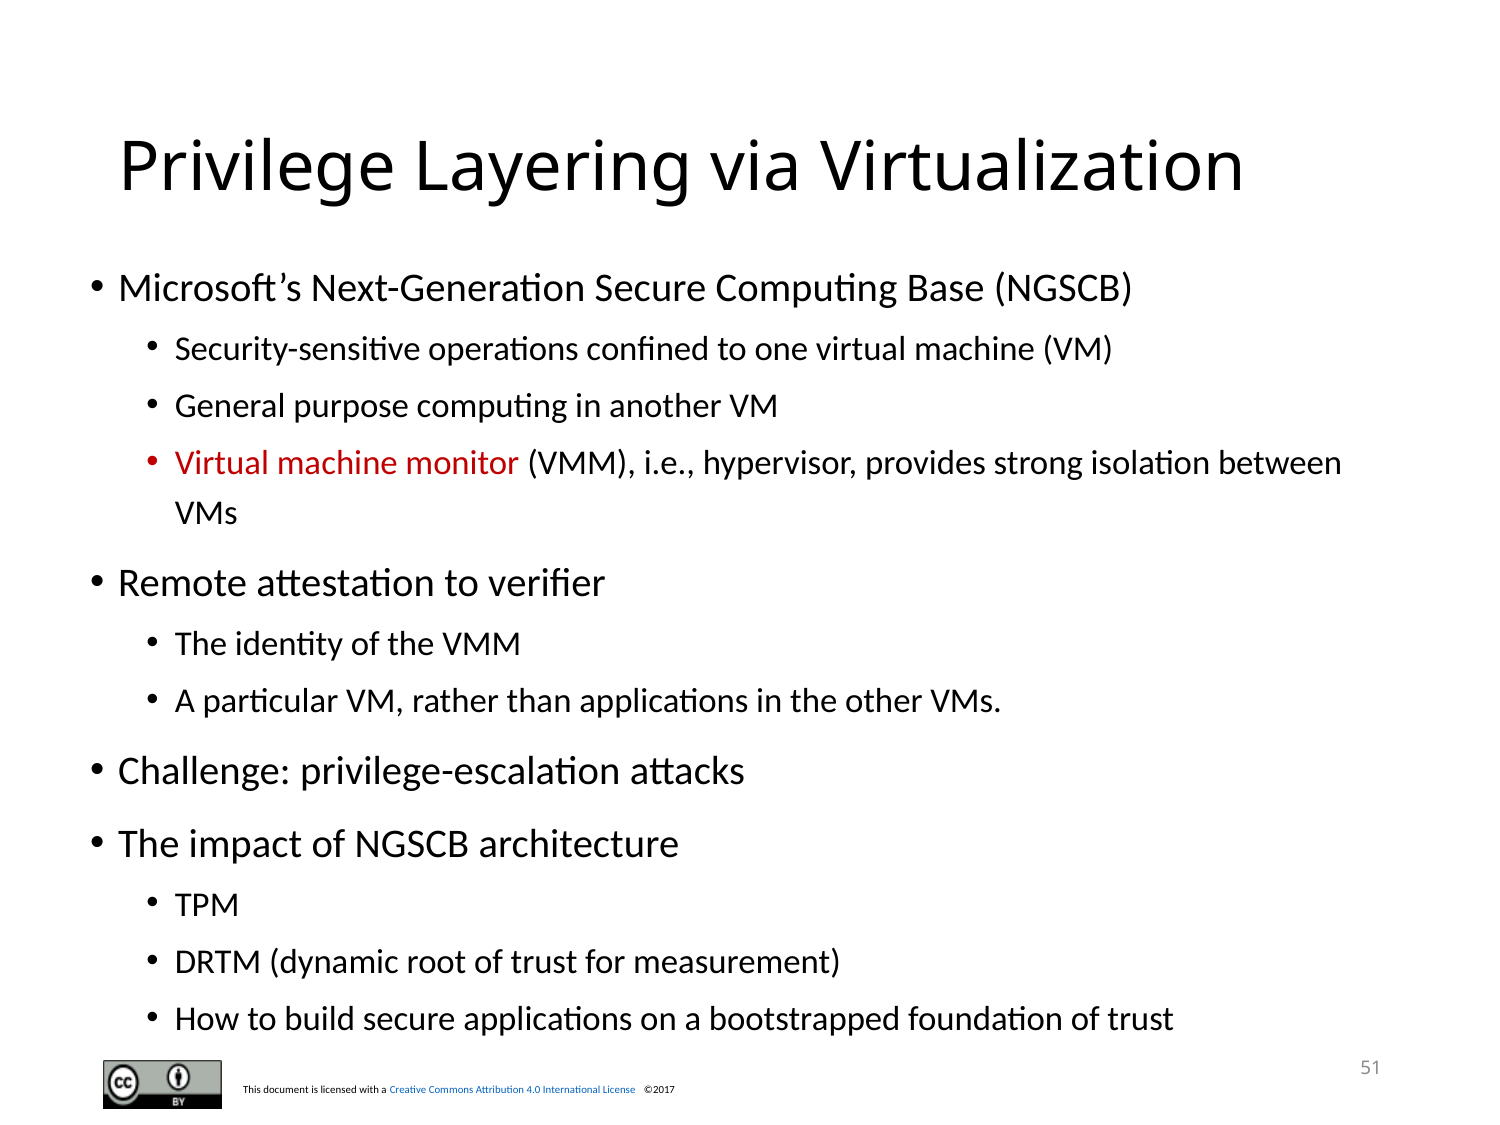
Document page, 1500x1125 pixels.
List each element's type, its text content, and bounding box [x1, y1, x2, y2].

picture [103, 1060, 222, 1109]
list Microsoft’s Next-Generation Secure Computing Base (NGSCB) Security-sensitive operations confined to one virtual machine (VM) General purpose computing in another VM Virtual machine monitor (VMM), i.e., hypervisor, provides strong isolation between VMs Remote attestation to verifier The identity of the VMM A particular VM, rather than applications in the other VMs. Challenge: privilege-escalation attacks The impact of NGSCB architecture TPM DRTM (dynamic root of trust for measurement) How to build secure applications on a bootstrapped foundation of trust [75, 243, 1425, 1048]
slide_number 51 [1315, 1038, 1397, 1099]
title Privilege Layering via Virtualization [103, 59, 1397, 243]
